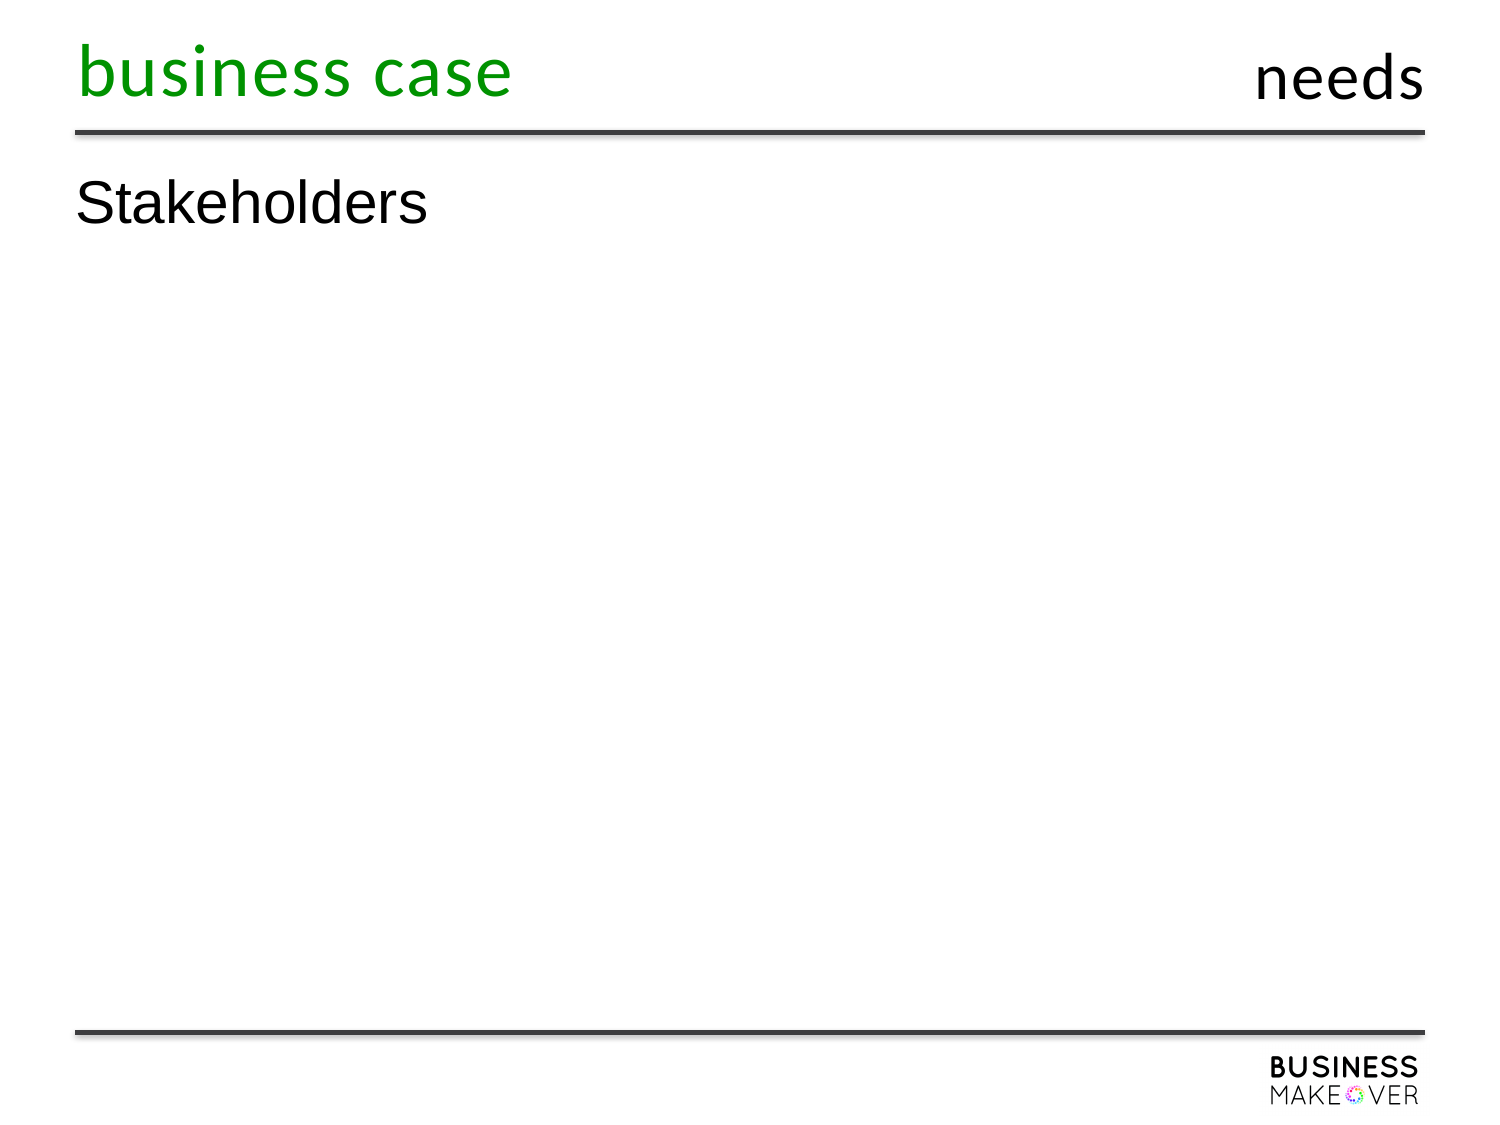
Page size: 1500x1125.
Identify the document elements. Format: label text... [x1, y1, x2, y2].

title Stakeholders [75, 152, 1425, 246]
picture [1259, 1044, 1430, 1116]
text_box needs [786, 33, 1425, 113]
